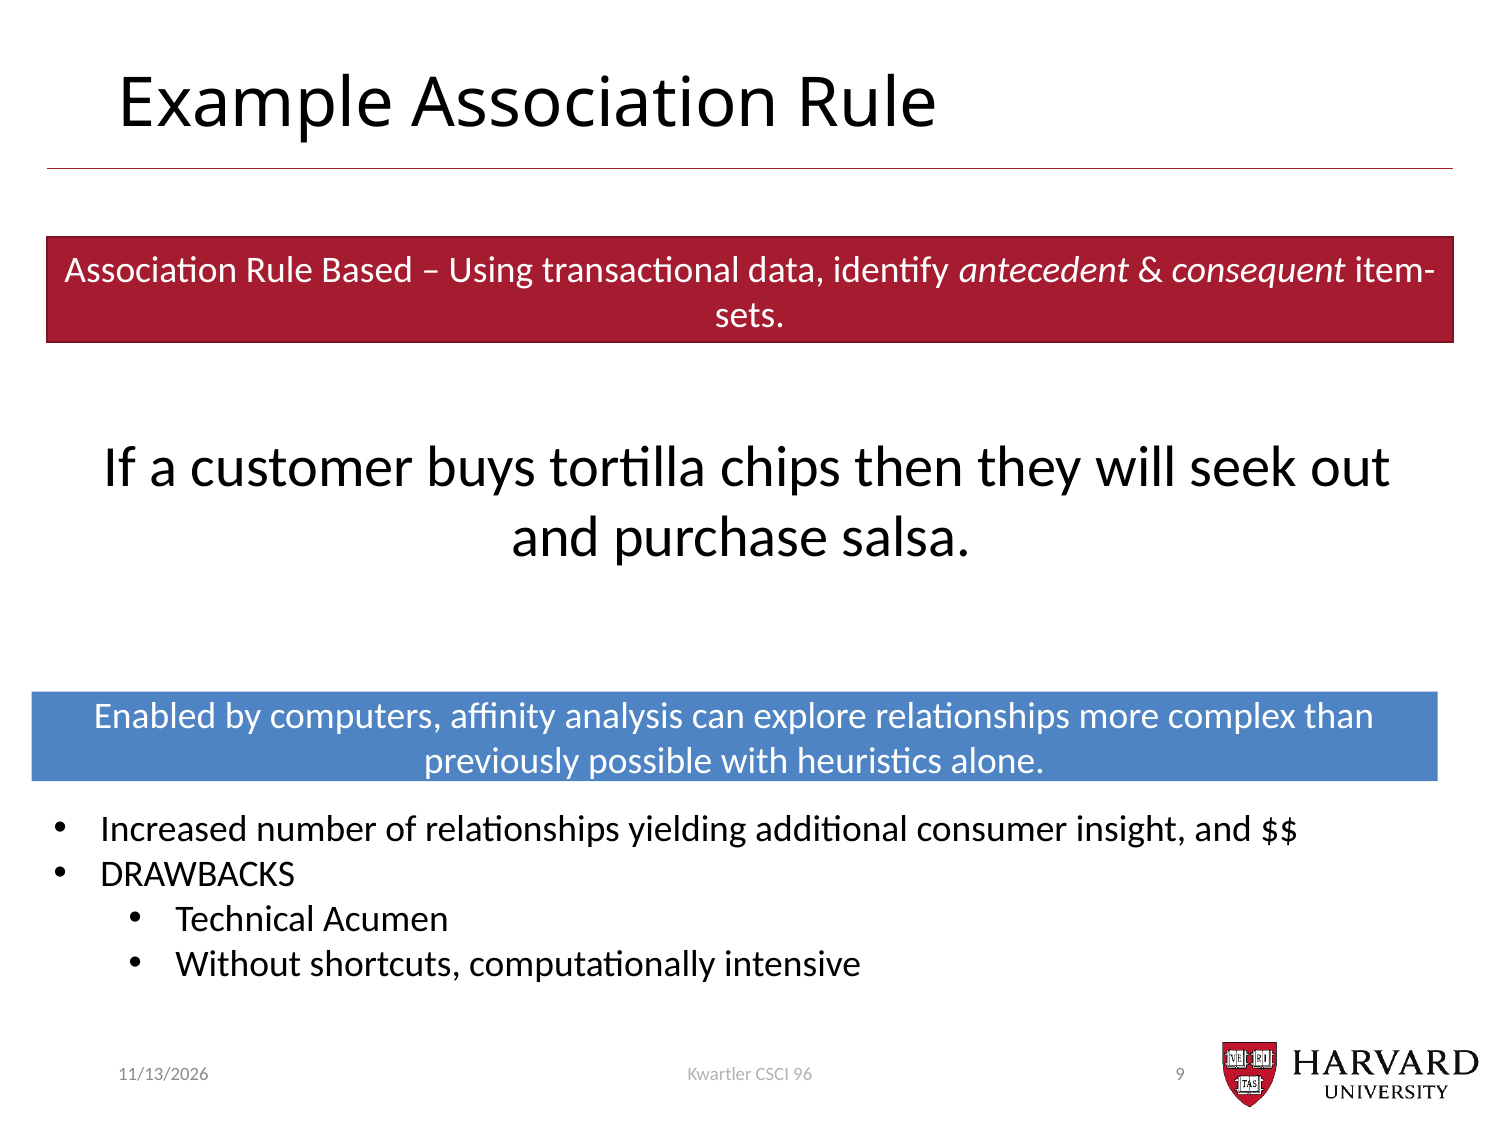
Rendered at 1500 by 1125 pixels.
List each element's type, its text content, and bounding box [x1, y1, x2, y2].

text_box Increased number of relationships yielding additional consumer insight, and $$ DRAWBACKS Technical Acumen Without shortcuts, computationally intensive [38, 796, 1316, 992]
text_box Association Rule Based – Using transactional data, identify antecedent & consequent item-sets. [46, 236, 1454, 343]
slide_number 9 [1059, 1042, 1200, 1103]
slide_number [103, 1042, 441, 1103]
title Example Association Rule [103, 59, 1397, 157]
footer Kwartler CSCI 96 [496, 1042, 1004, 1103]
text_box If a customer buys tortilla chips then they will seek out and purchase salsa. [38, 420, 1458, 576]
picture [1200, 1024, 1500, 1125]
text_box Enabled by computers, affinity analysis can explore relationships more complex than previously possible with heuristics alone. [31, 691, 1439, 782]
